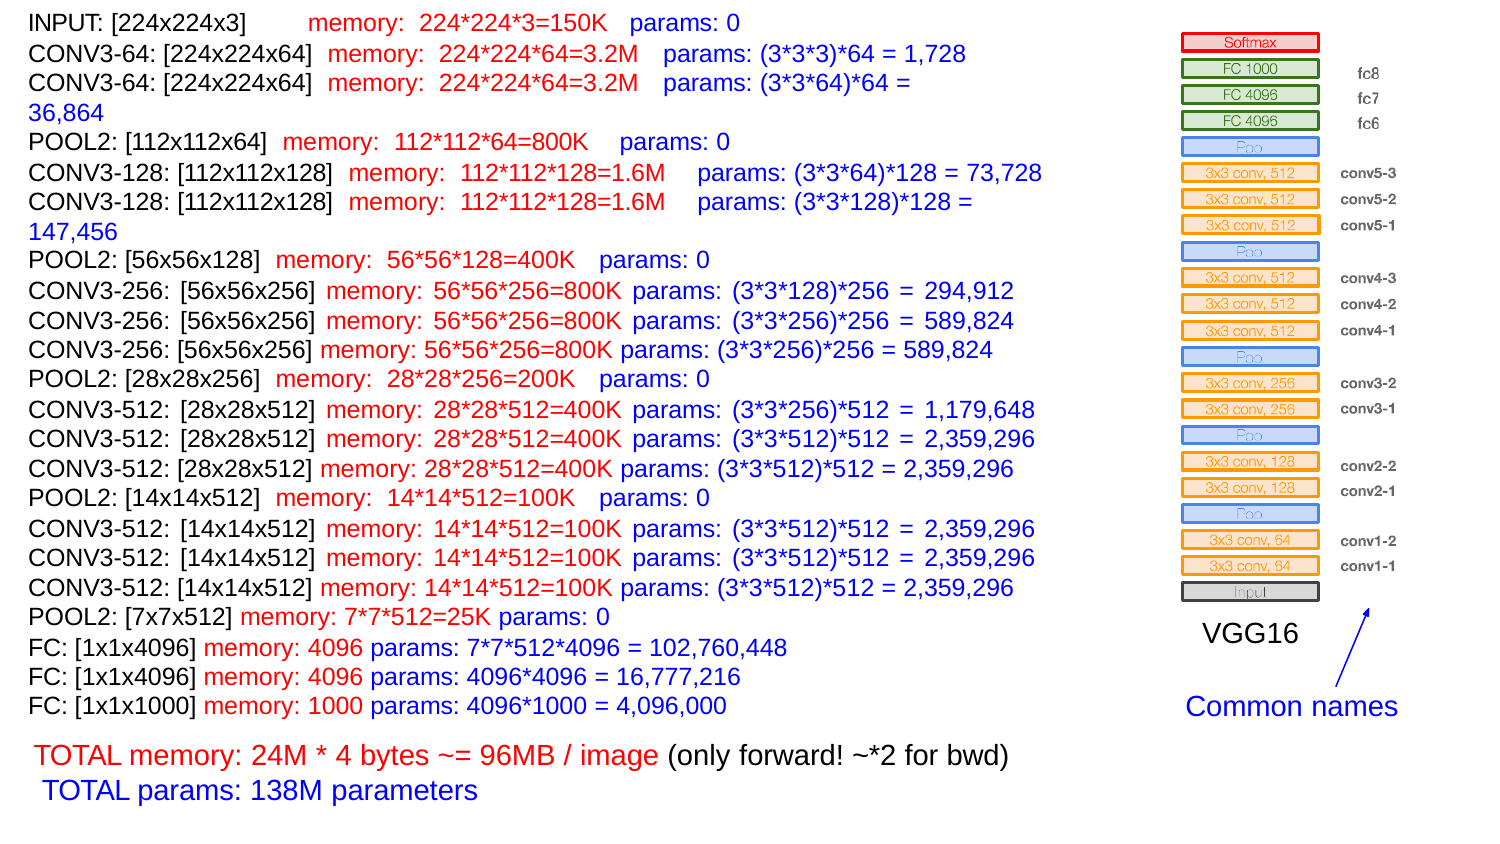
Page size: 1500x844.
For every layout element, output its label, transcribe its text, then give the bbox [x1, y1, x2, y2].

text_box [1206, 272, 1229, 283]
text_box Common names [1183, 684, 1402, 722]
text_box [1182, 478, 1319, 497]
text_box [1237, 563, 1268, 572]
text_box [1206, 167, 1229, 179]
text_box [1357, 117, 1379, 129]
text_box [1341, 403, 1388, 414]
text_box [1275, 534, 1291, 546]
text_box [1233, 458, 1264, 467]
text_box [1389, 325, 1394, 336]
text_box INPUT: [224x224x3] memory: 224*224*3=150K params: 0 [25, 4, 741, 34]
text_box [1182, 294, 1319, 313]
text_box [1182, 59, 1319, 78]
text_box [1341, 325, 1388, 336]
text_box [1237, 508, 1264, 519]
text_box [1182, 582, 1319, 601]
text_box [1182, 373, 1319, 392]
text_box [1233, 170, 1264, 179]
text_box [1341, 298, 1396, 310]
text_box [1388, 535, 1396, 546]
text_box [1237, 141, 1264, 153]
text_box [1206, 193, 1229, 205]
text_box [1182, 504, 1319, 523]
text_box [1245, 115, 1269, 127]
text_box [1182, 399, 1319, 418]
text_box [1182, 137, 1319, 156]
text_box CONV3-64: [224x224x64] memory: 224*224*64=3.2M params: (3*3*3)*64 = 1,728 CONV3-64: [224x224x64] memory: 224*224*64=3.2M params: (3*3*64)*64 = 36,864 POOL2: [112x112x64] memory: 112*112*64=800K params: 0 CONV3-128: [112x112x128] memory: 112*112*128=1.6M params: (3*3*64)*128 = 73,728 CONV3-128: [112x112x128] memory: 112*112*128=1.6M params: (3*3*128)*128 = 147,456 POOL2: [56x56x128] memory: 56*56*128=400K params: 0 CONV3-256: [56x56x256] memory: 56*56*256=800K params: (3*3*128)*256 = 294,912 CONV3-256: [56x56x256] memory: 56*56*256=800K params: (3*3*256)*256 = 589,824 CONV3-256: [56x56x256] memory: 56*56*256=800K params: (3*3*256)*256 = 589,824 POOL2: [28x28x256] memory: 28*28*256=200K params: 0 CONV3-512: [28x28x512] memory: 28*28*512=400K params: (3*3*256)*512 = 1,179,648 CONV3-512: [28x28x512] memory: 28*28*512=400K params: (3*3*512)*512 = 2,359,296 CONV3-512: [28x28x512] memory: 28*28*512=400K params: (3*3*512)*512 = 2,359,296 POOL2: [14x14x512] memory: 14*14*512=100K params: 0 CONV3-512: [14x14x512] memory: 14*14*512=100K params: (3*3*512)*512 = 2,359,296 CONV3-512: [14x14x512] memory: 14*14*512=100K params: (3*3*512)*512 = 2,359,296 CONV3-512: [14x14x512] memory: 14*14*512=100K params: (3*3*512)*512 = 2,359,296 POOL2: [7x7x512] memory: 7*7*512=25K params: 0 FC: [1x1x4096] memory: 4096 params: 7*7*512*4096 = 102,760,448 FC: [1x1x4096] memory: 4096 params: 4096*4096 = 16,777,216 FC: [1x1x1000] memory: 1000 params: 4096*1000 = 4,096,000 TOTAL memory: 24M * 4 bytes ~= 96MB / image (only forward! ~*2 for bwd) TOTAL params: 138M parameters [25, 34, 1071, 806]
text_box [1279, 456, 1286, 467]
text_box [1375, 560, 1380, 571]
text_box [1233, 406, 1264, 415]
text_box [1182, 347, 1319, 366]
text_box [1341, 272, 1396, 284]
text_box [1341, 193, 1388, 205]
text_box [1341, 485, 1388, 497]
text_box [1182, 556, 1319, 575]
text_box [1279, 377, 1295, 389]
text_box [1206, 377, 1229, 389]
text_box [1245, 89, 1269, 100]
text_box [1182, 85, 1319, 104]
text_box [1253, 63, 1278, 74]
text_box [1388, 460, 1396, 471]
text_box [1233, 300, 1264, 309]
text_box [1287, 272, 1295, 283]
text_box [1233, 484, 1264, 493]
text_box [1388, 377, 1396, 389]
text_box [1182, 268, 1319, 287]
text_box [1389, 560, 1394, 571]
text_box [1235, 586, 1266, 600]
text_box [1287, 193, 1295, 205]
text_box [1233, 328, 1264, 337]
text_box [1389, 403, 1394, 414]
text_box [1357, 92, 1379, 104]
text_box [1233, 380, 1264, 389]
text_box [1182, 321, 1319, 340]
text_box [1210, 560, 1233, 572]
text_box [1279, 403, 1295, 415]
text_box [1341, 377, 1388, 389]
text_box [1206, 325, 1229, 337]
text_box [1206, 219, 1229, 231]
text_box [1182, 452, 1319, 471]
text_box [1237, 351, 1264, 363]
text_box VGG16 [1199, 612, 1302, 650]
text_box [1388, 193, 1396, 205]
text_box [1389, 220, 1394, 231]
text_box [1206, 482, 1229, 493]
text_box [1234, 37, 1261, 48]
text_box [1182, 530, 1319, 549]
text_box [1357, 67, 1379, 79]
text_box [1182, 189, 1319, 208]
text_box [1237, 537, 1268, 546]
text_box [1233, 274, 1264, 283]
text_box [1182, 426, 1319, 444]
text_box [1182, 33, 1319, 51]
text_box [1237, 246, 1264, 257]
text_box [1206, 298, 1229, 309]
text_box [1389, 485, 1394, 496]
text_box [1233, 196, 1264, 205]
text_box [1341, 535, 1380, 547]
text_box [1206, 456, 1229, 467]
text_box [1341, 167, 1396, 179]
text_box [1233, 222, 1264, 231]
text_box [1341, 220, 1388, 231]
text_box [1341, 563, 1374, 572]
text_box [1246, 63, 1251, 74]
text_box [1237, 429, 1264, 441]
text_box [1210, 534, 1233, 546]
text_box [1206, 403, 1229, 415]
text_box [1363, 608, 1369, 617]
text_box [1182, 215, 1320, 234]
text_box [1182, 163, 1319, 182]
text_box [1182, 111, 1319, 130]
text_box [1341, 460, 1388, 472]
text_box [1182, 242, 1319, 261]
text_box [1275, 560, 1291, 572]
text_box [1262, 39, 1277, 48]
